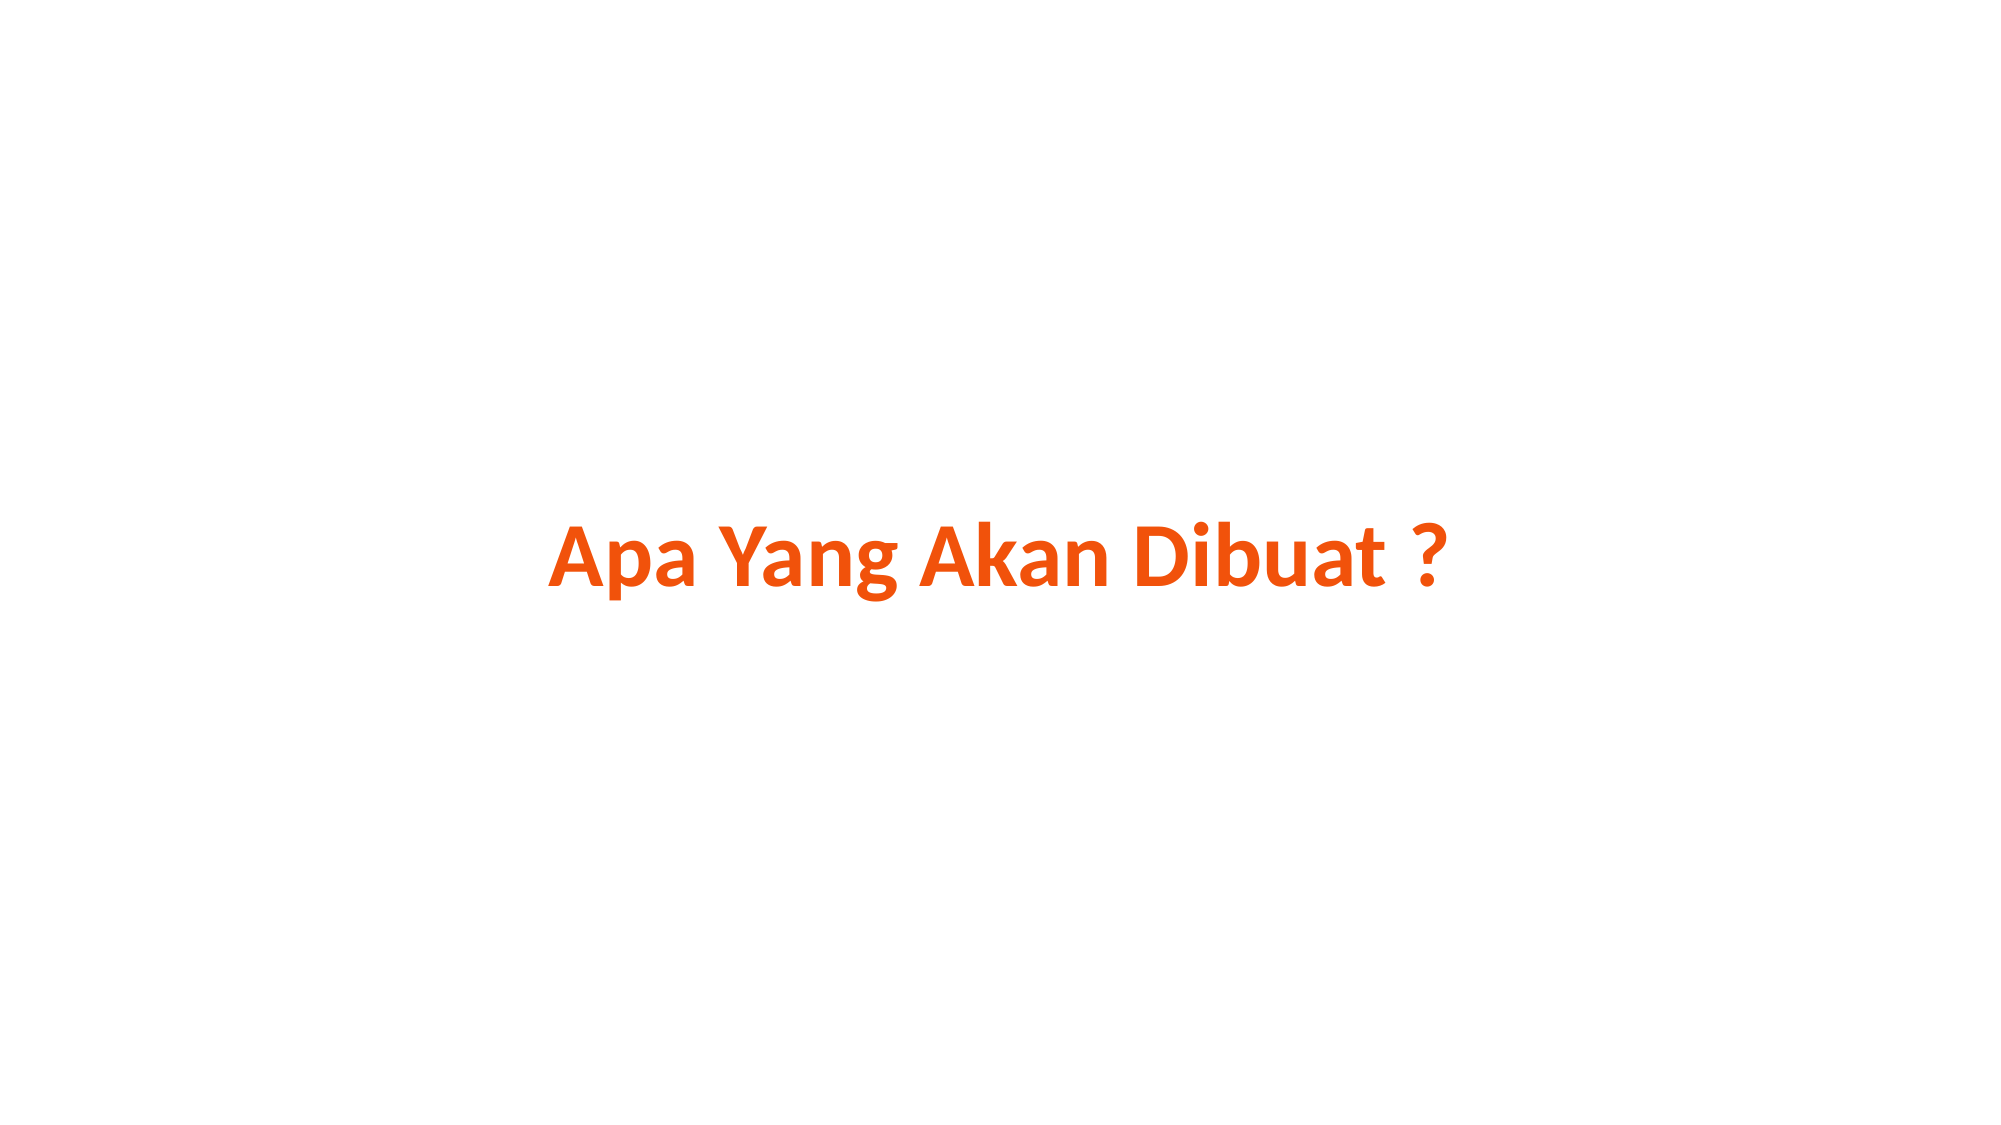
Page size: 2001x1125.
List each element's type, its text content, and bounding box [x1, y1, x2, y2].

title Apa Yang Akan Dibuat ? [137, 59, 1863, 1055]
